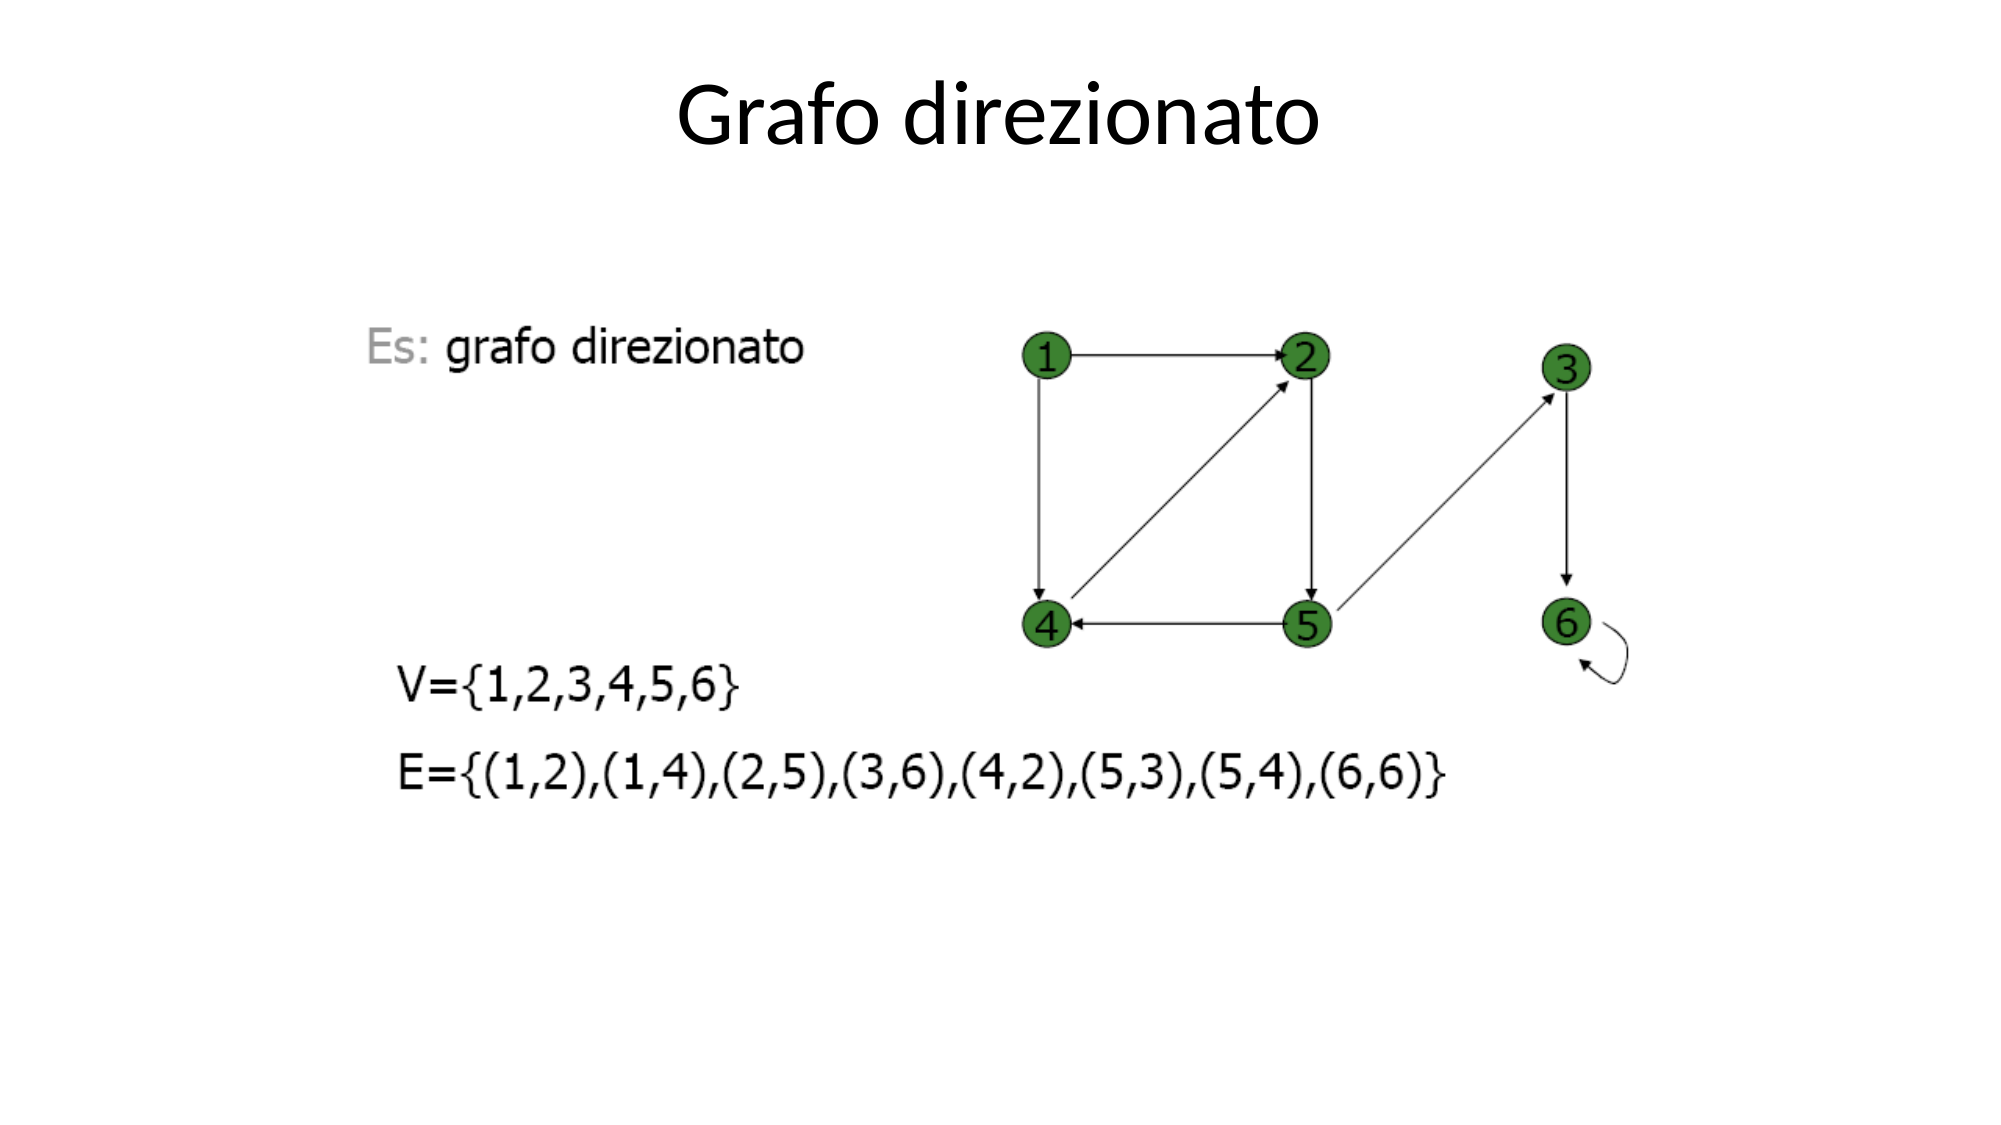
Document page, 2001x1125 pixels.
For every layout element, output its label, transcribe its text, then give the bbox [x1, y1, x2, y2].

picture [344, 309, 1655, 816]
text_box Grafo direzionato [324, 45, 1675, 233]
